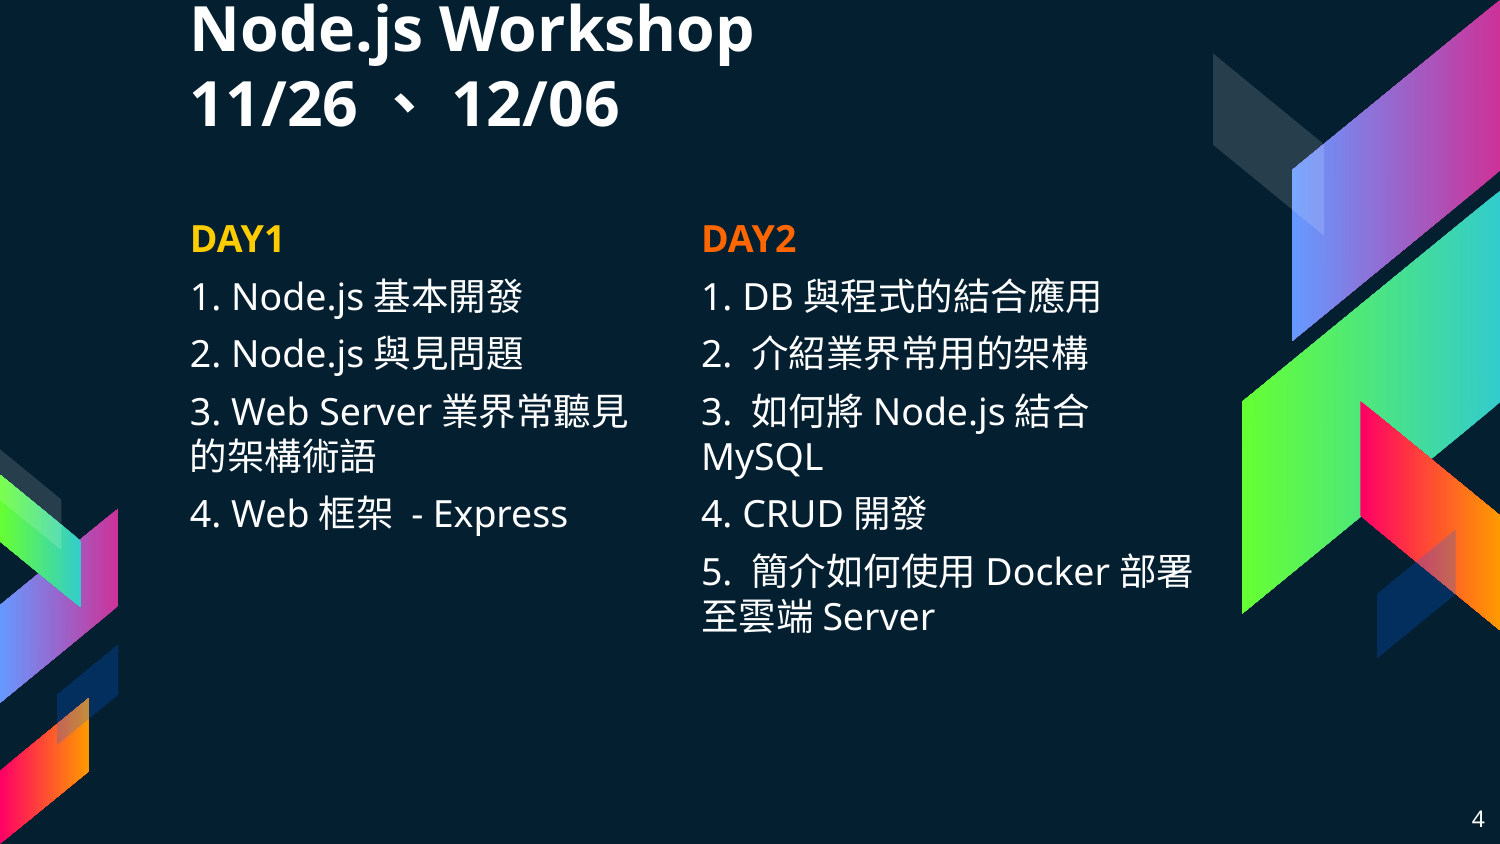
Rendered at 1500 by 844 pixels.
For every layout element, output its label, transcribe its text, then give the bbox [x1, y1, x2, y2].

slide_number 4 [1403, 789, 1500, 844]
list DAY2 1. DB與程式的結合應用 2. 介紹業界常用的架構 3. 如何將Node.js結合MySQL 4. CRUD開發 5. 簡介如何使用Docker部署至雲端Server [686, 200, 1221, 671]
list DAY1 1. Node.js基本開發 2. Node.js與見問題 3. Web Server業界常聽見的架構術語 4. Web框架 - Express [175, 200, 655, 671]
title Node.js Workshop 11/26、12/06 [175, 49, 1155, 155]
